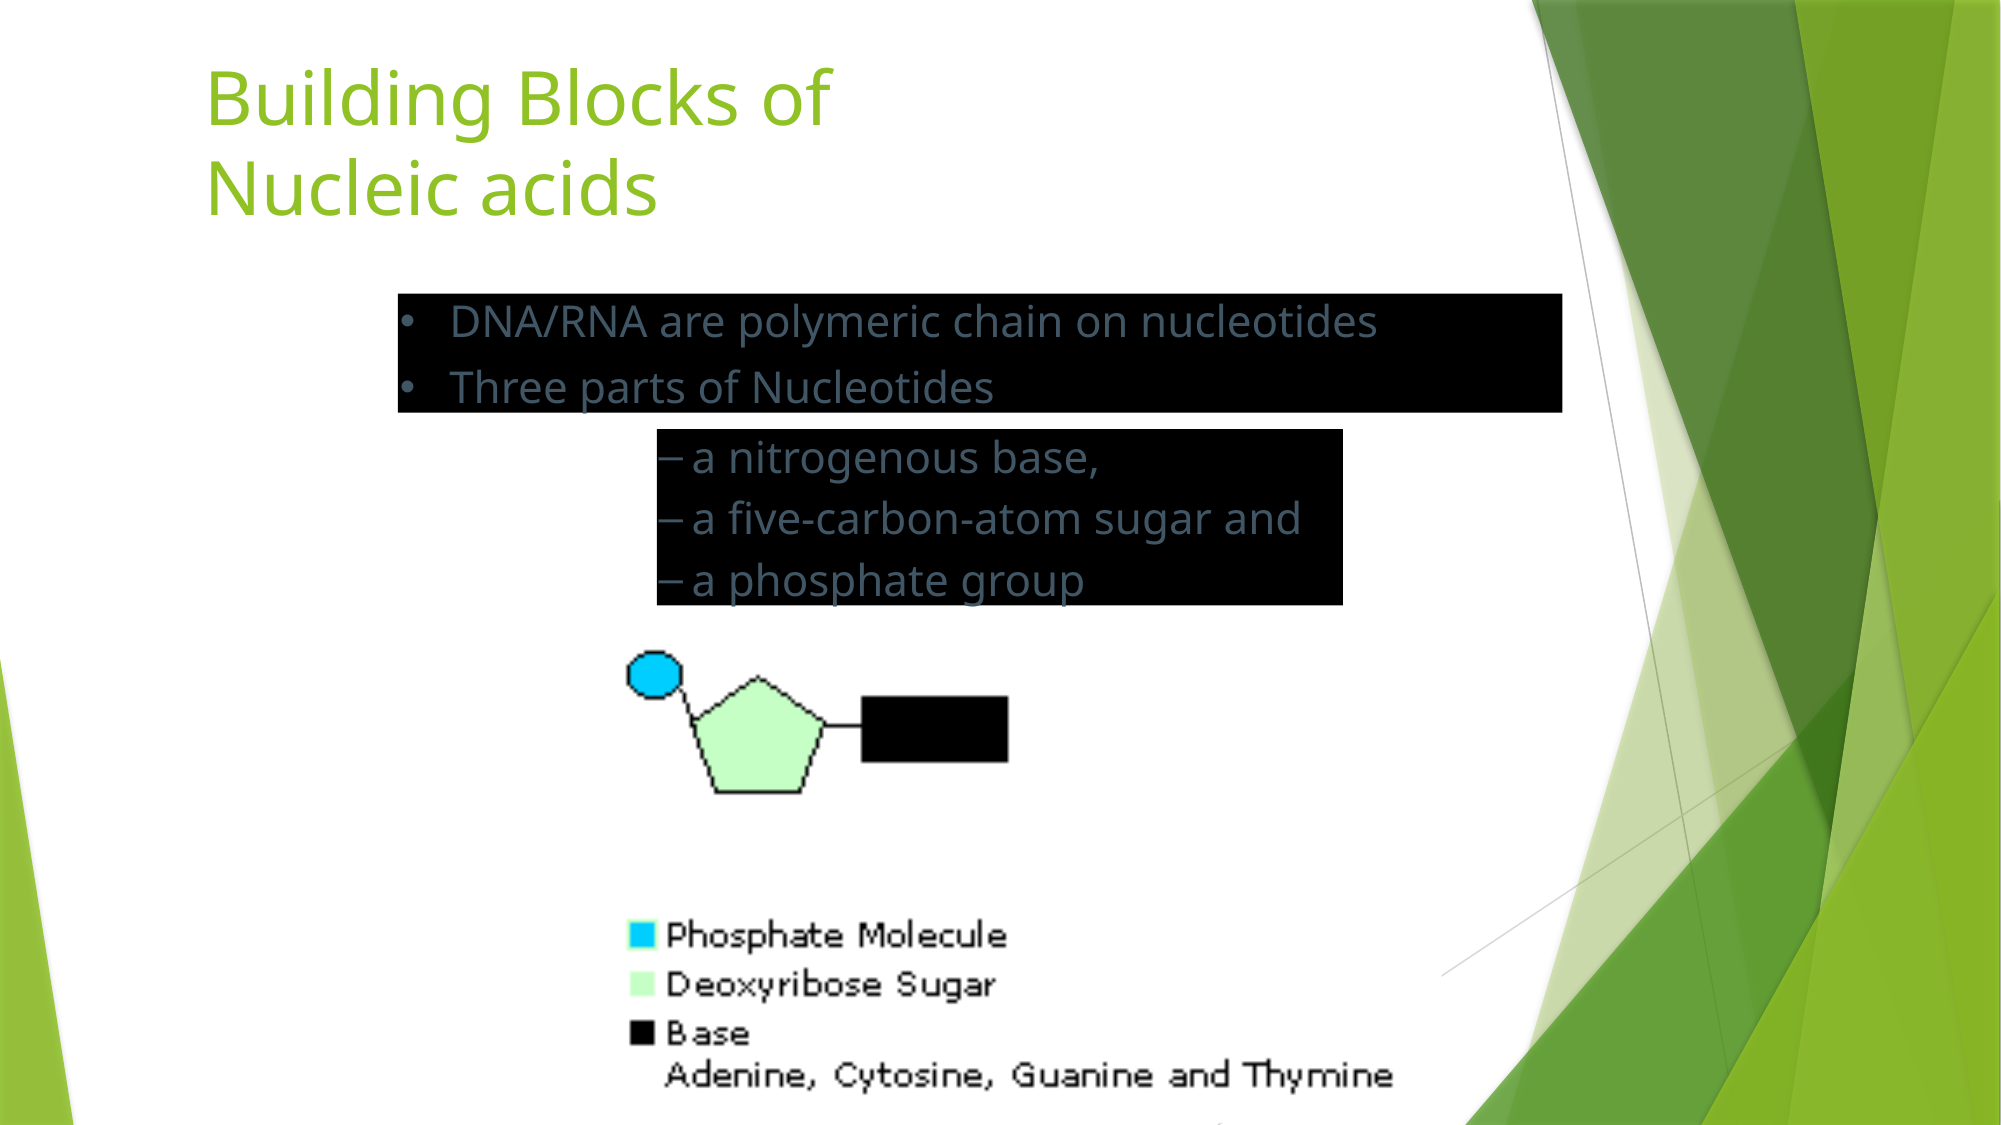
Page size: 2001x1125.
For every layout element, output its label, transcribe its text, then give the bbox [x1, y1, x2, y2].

text_box DNA/RNA are polymeric chain on nucleotides Three parts of Nucleotides [397, 293, 1563, 413]
title Building Blocks of Nucleic acids [184, 1, 1034, 251]
text_box [614, 624, 1034, 865]
text_box [614, 882, 1442, 1123]
text_box a nitrogenous base, a five-carbon-atom sugar and a phosphate group [656, 429, 1343, 606]
